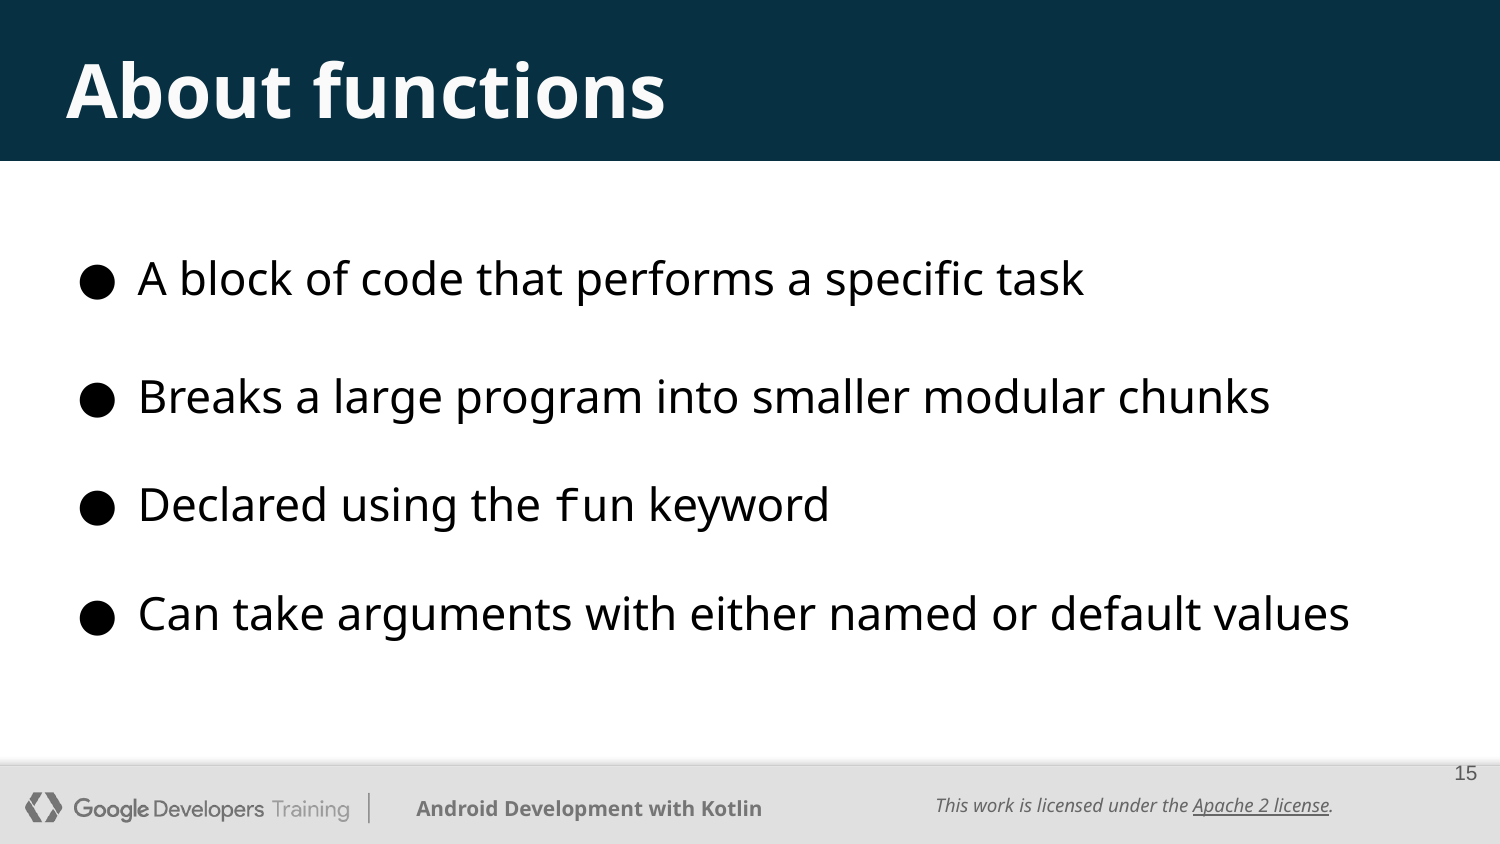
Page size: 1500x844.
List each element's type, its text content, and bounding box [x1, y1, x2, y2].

list A block of code that performs a specific task [47, 226, 1437, 321]
slide_number ‹#› [1402, 739, 1493, 805]
text_box Breaks a large program into smaller modular chunks [47, 352, 1390, 417]
text_box Declared using the fun keyword [47, 460, 1205, 526]
title About functions [51, 28, 1449, 122]
picture [0, 161, 1500, 844]
text_box Can take arguments with either named or default values [47, 569, 1370, 645]
